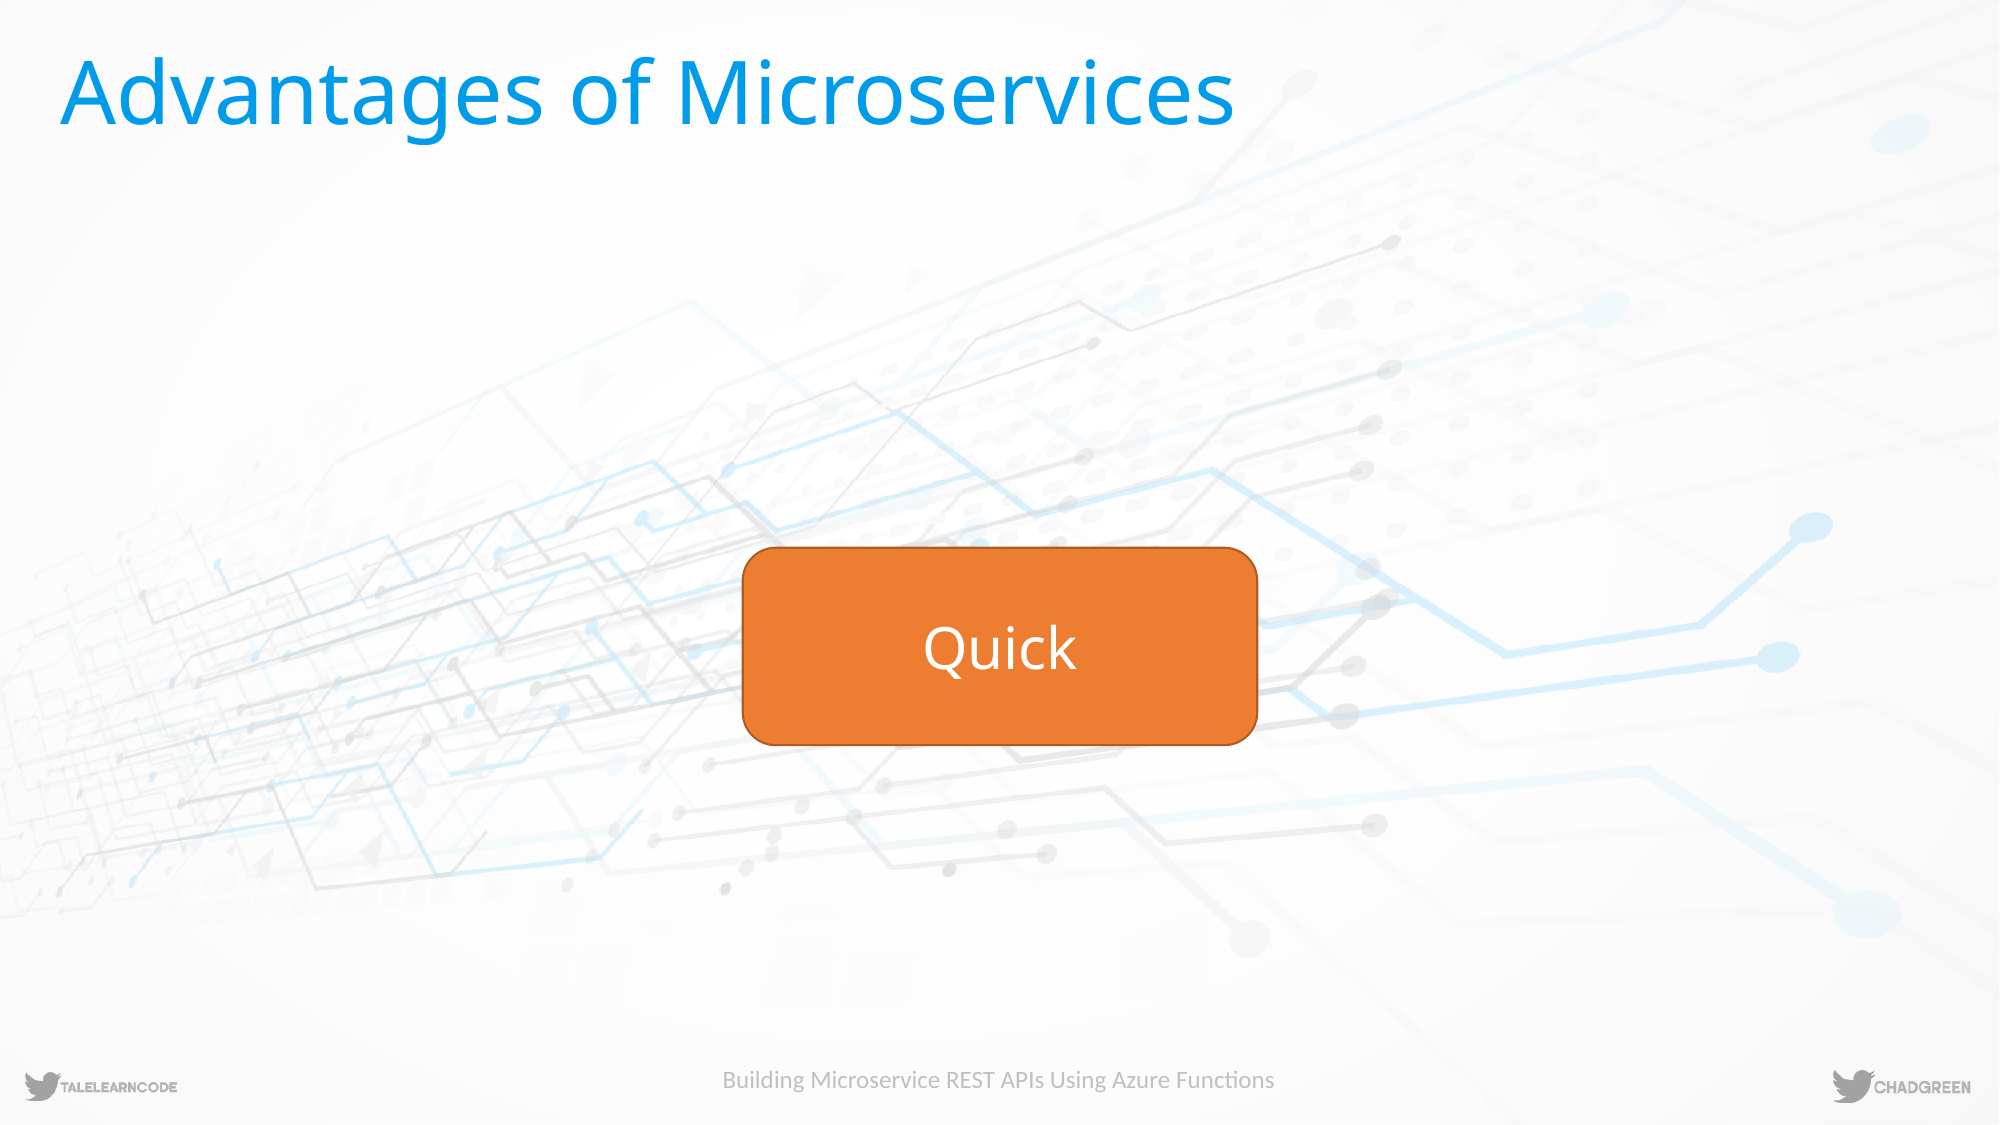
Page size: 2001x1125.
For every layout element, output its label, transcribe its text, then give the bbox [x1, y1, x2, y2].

title Advantages of Microservices [45, 40, 1952, 152]
text_box Quick [741, 546, 1259, 747]
